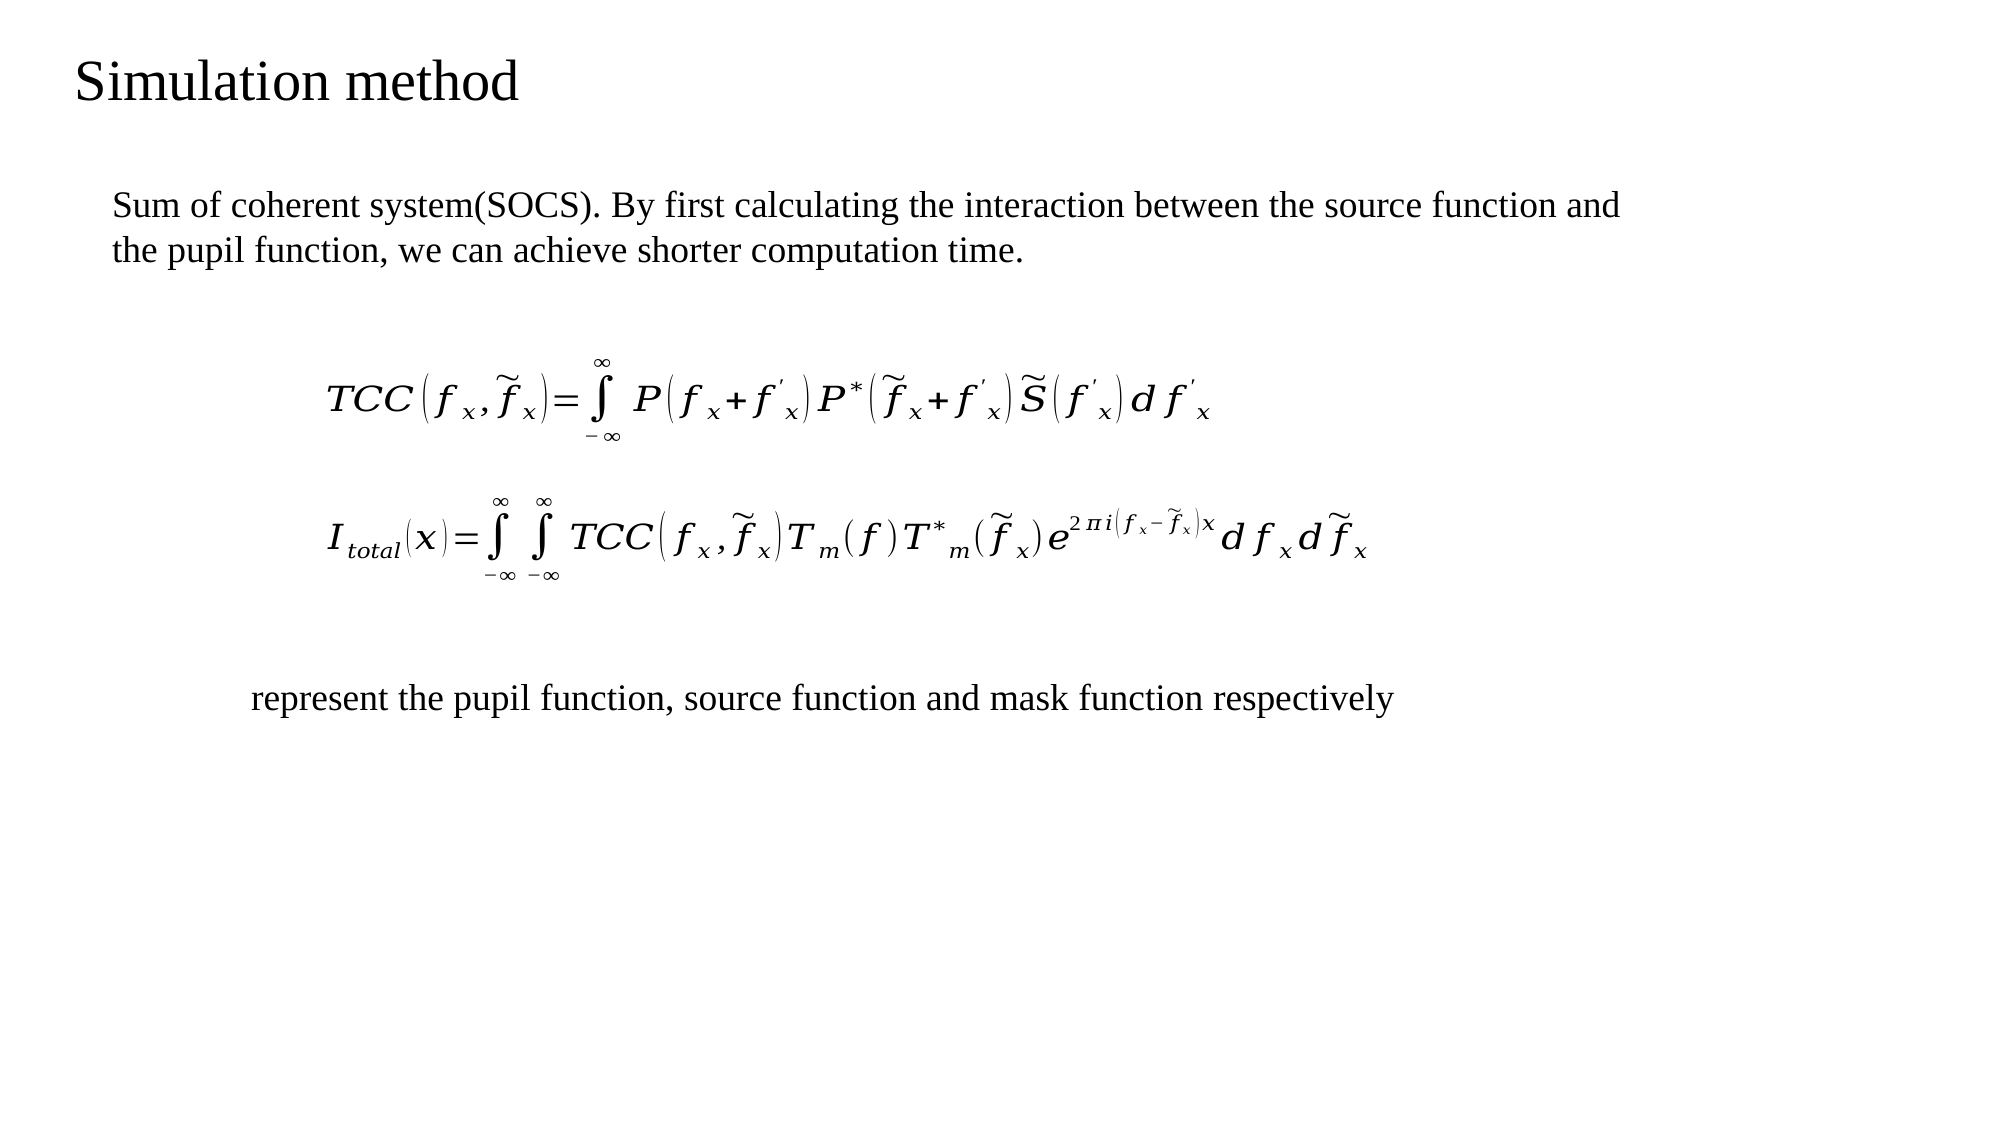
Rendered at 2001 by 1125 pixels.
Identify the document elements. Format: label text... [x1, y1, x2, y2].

text_box Sum of coherent system(SOCS). By first calculating the interaction between the source function and the pupil function, we can achieve shorter computation time. [97, 172, 1642, 277]
text_box Simulation method [59, 34, 536, 120]
